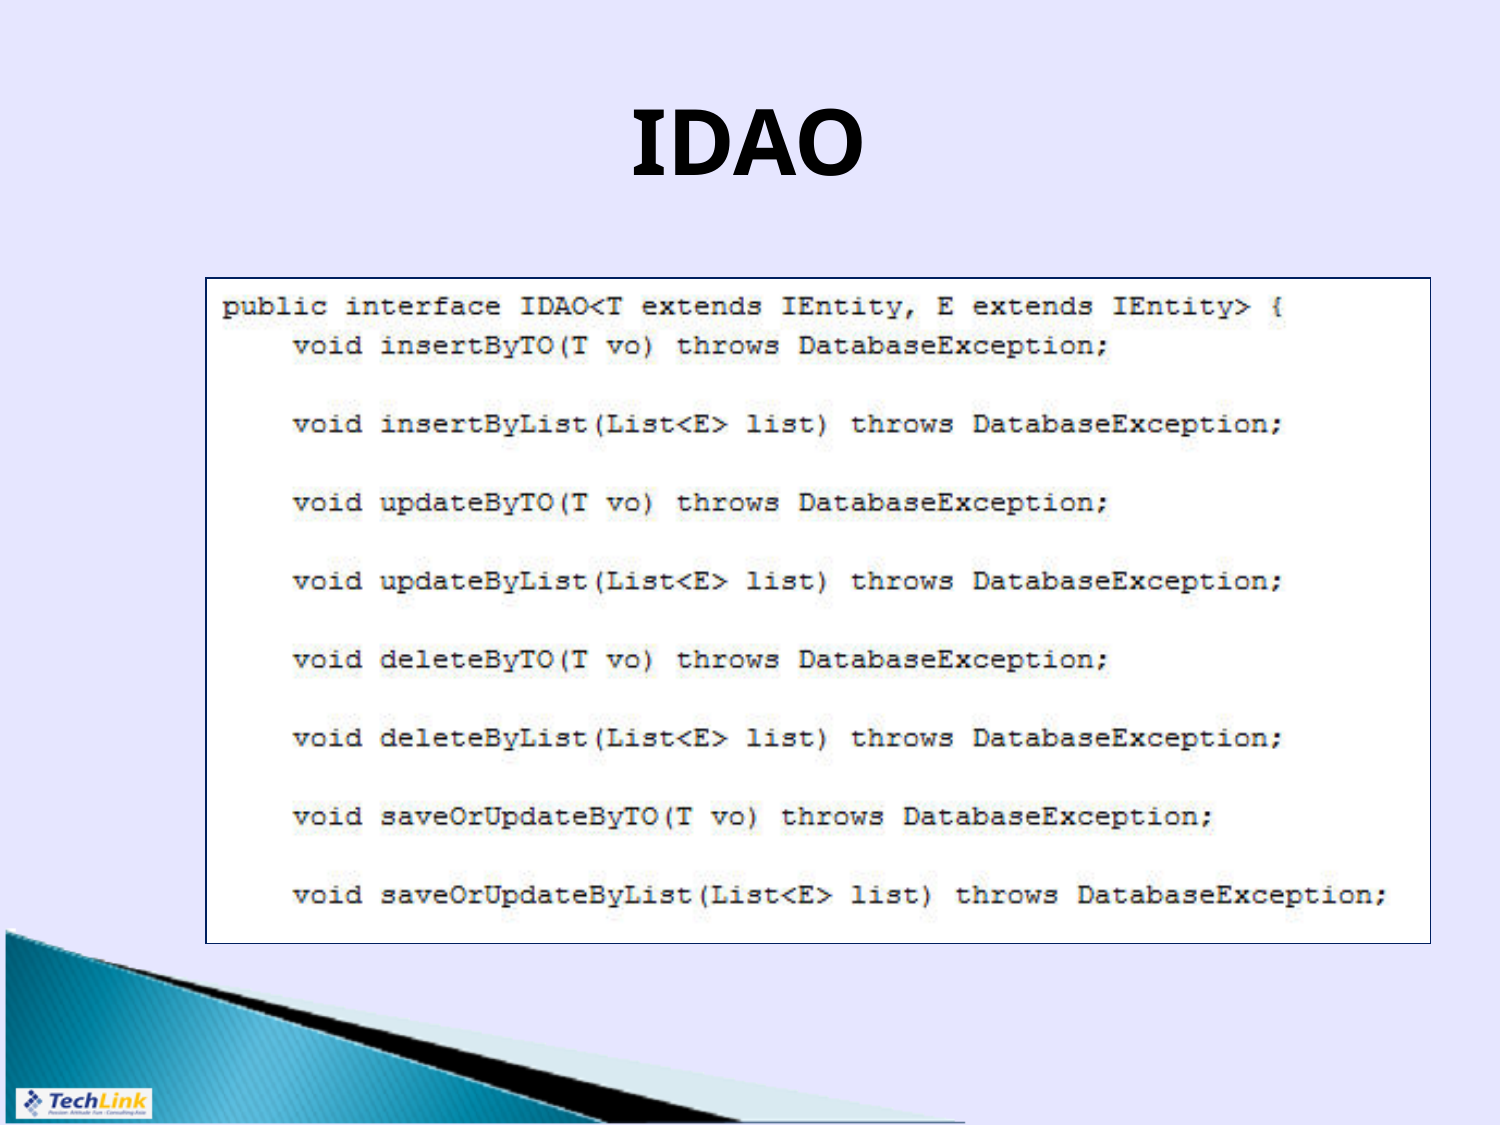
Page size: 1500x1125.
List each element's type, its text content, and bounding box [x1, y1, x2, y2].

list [206, 278, 1431, 944]
title IDAO [74, 44, 1426, 233]
picture [0, 0, 1500, 1125]
